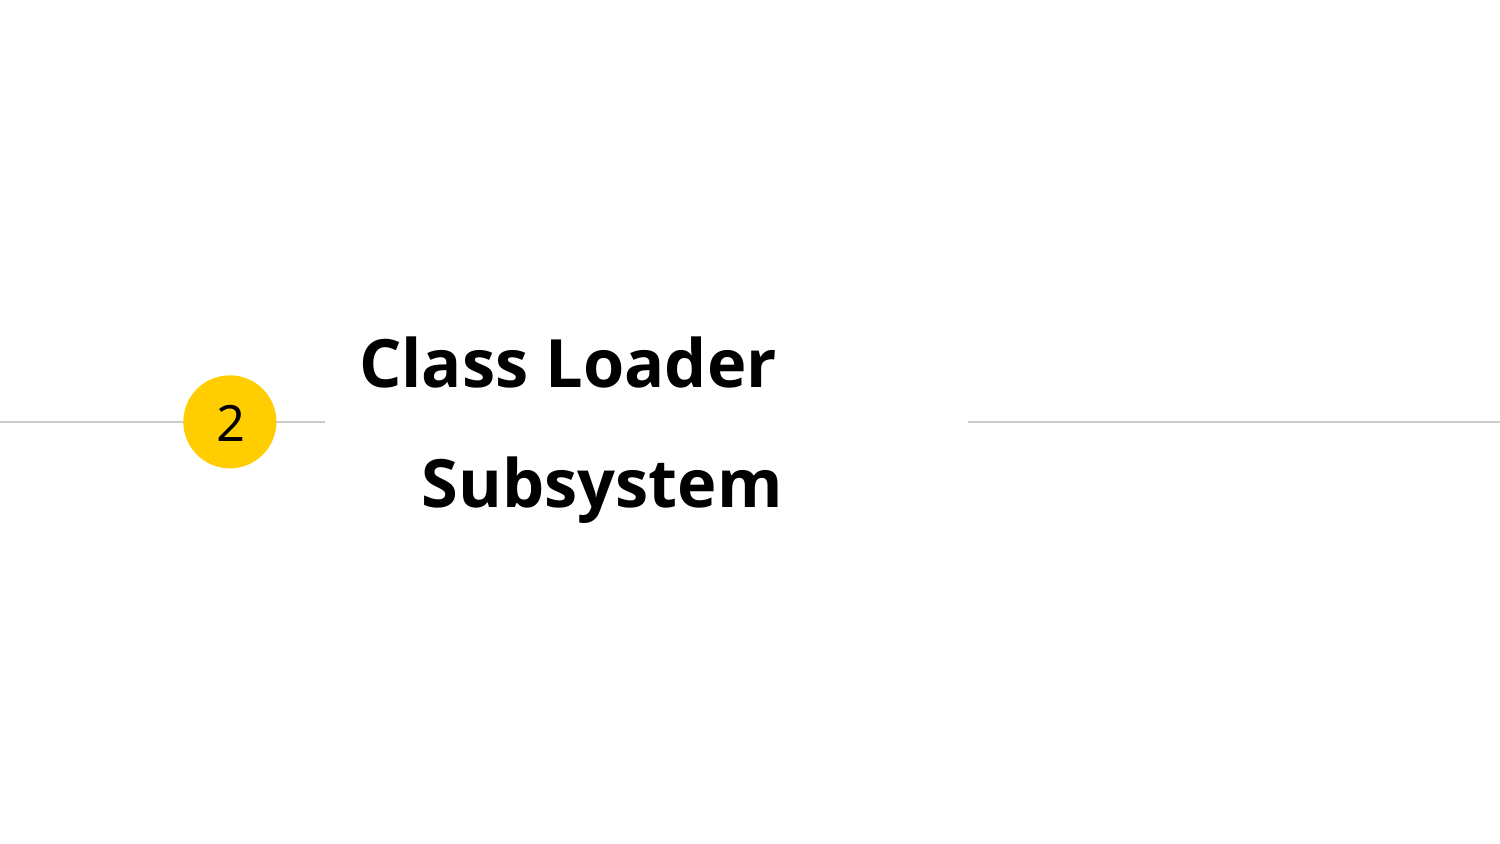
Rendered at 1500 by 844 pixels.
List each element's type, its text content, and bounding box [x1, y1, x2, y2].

title Class Loader Subsystem [331, 345, 962, 536]
text_box 2 [186, 375, 276, 468]
